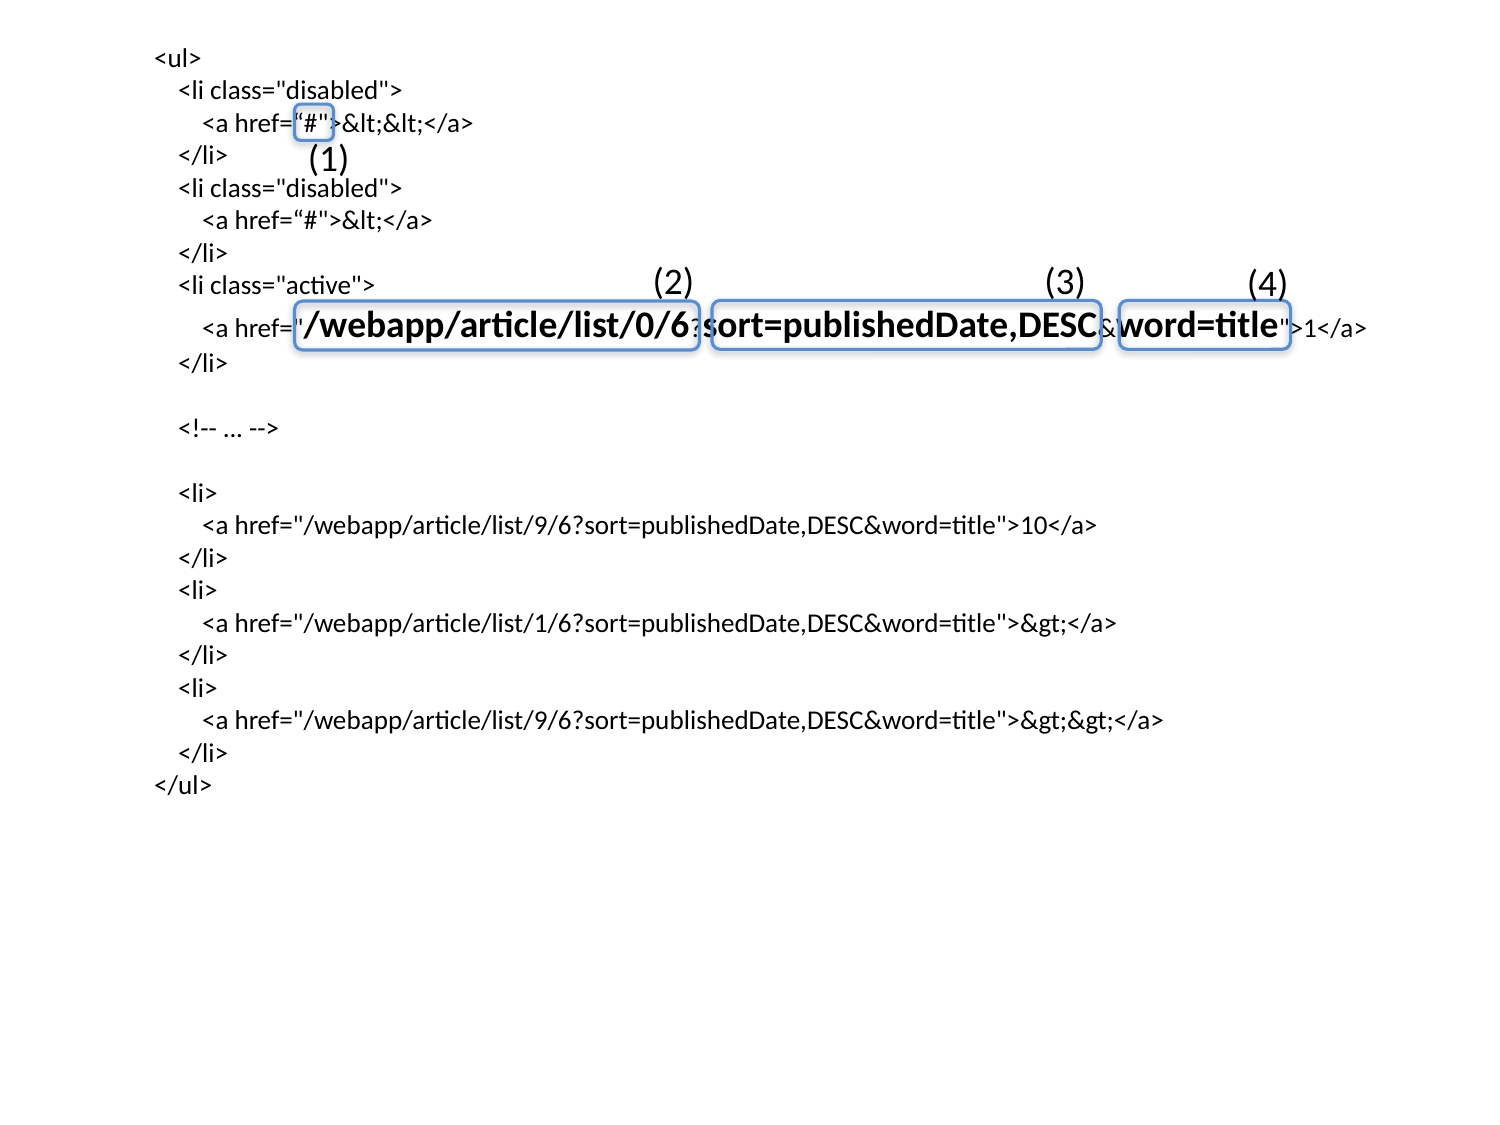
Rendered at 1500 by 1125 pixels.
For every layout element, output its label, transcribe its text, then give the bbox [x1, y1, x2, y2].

text_box (2) [638, 249, 711, 309]
text_box [711, 299, 1103, 351]
text_box (4) [1232, 251, 1305, 312]
text_box (1) [293, 126, 366, 187]
text_box (3) [1029, 249, 1103, 309]
text_box [293, 300, 701, 351]
text_box [293, 103, 335, 126]
text_box <ul> <li class="disabled"> <a href=“#">&lt;&lt;</a> </li> <li class="disabled"> <a href=“#">&lt;</a> </li> <li class="active"> <a href="/webapp/article/list/0/6?sort=publishedDate,DESC&word=title">1</a> </li> <!-- ... --> <li> <a href="/webapp/article/list/9/6?sort=publishedDate,DESC&word=title">10</a> </li> <li> <a href="/webapp/article/list/1/6?sort=publishedDate,DESC&word=title">&gt;</a> </li> <li> <a href="/webapp/article/list/9/6?sort=publishedDate,DESC&word=title">&gt;&gt;</a> </li> </ul> [139, 32, 1389, 808]
text_box [1118, 299, 1292, 351]
